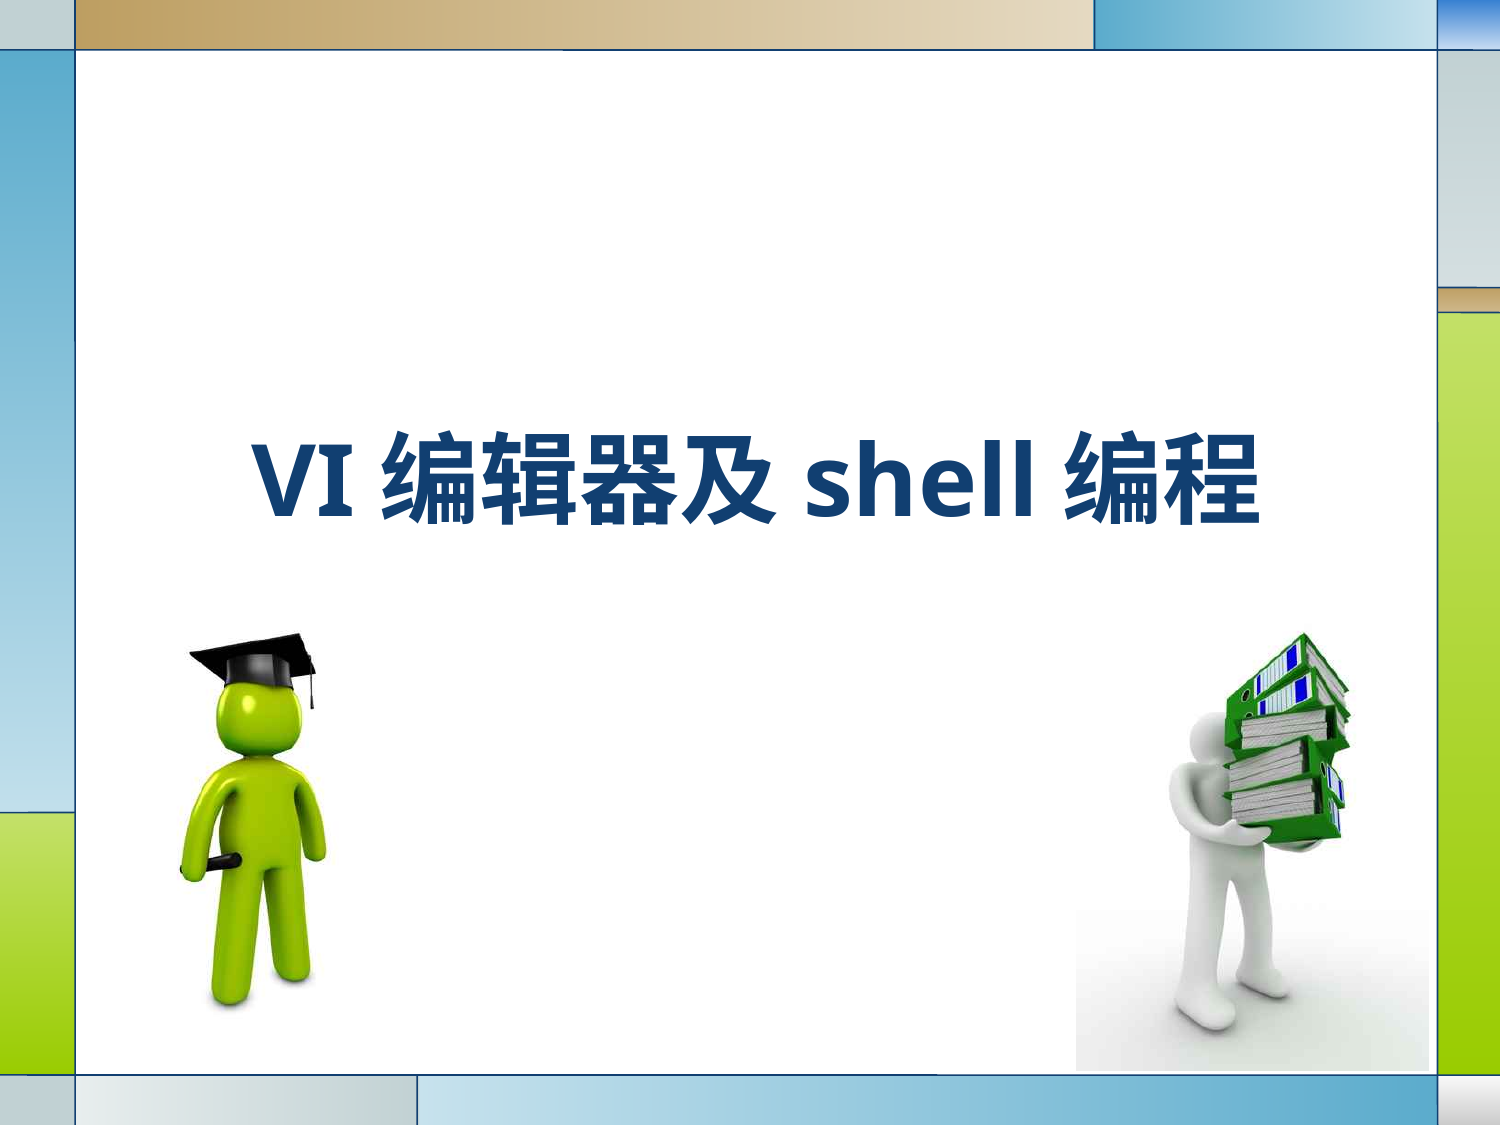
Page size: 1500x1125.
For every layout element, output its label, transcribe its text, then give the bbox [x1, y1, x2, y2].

picture [1076, 601, 1429, 1071]
text_box [0, 385, 147, 587]
picture [88, 585, 441, 1056]
title VI编辑器及shell编程 [147, 337, 1341, 617]
